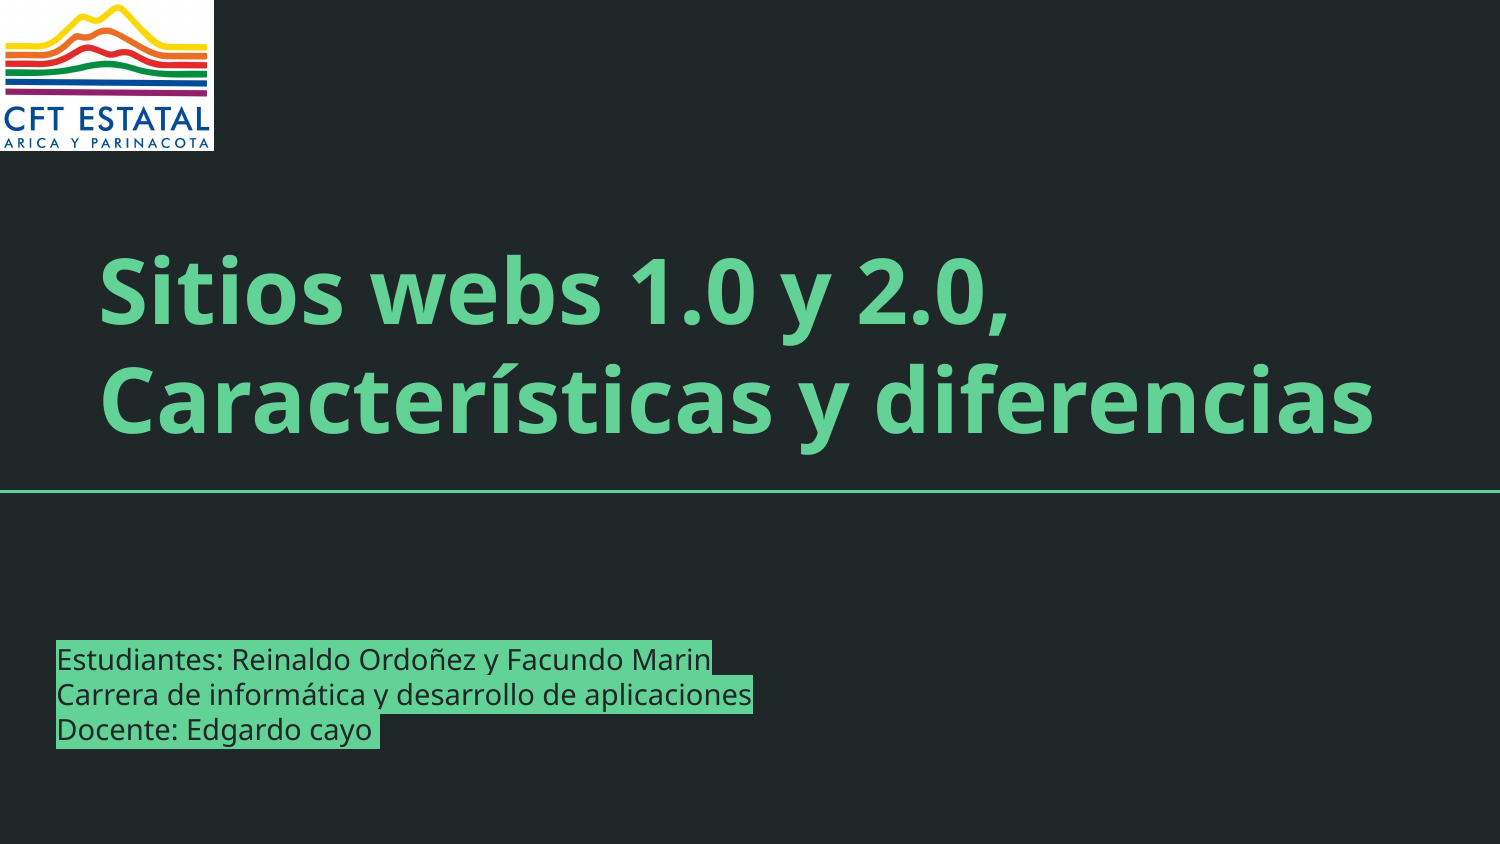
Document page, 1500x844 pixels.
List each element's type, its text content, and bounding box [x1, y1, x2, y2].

subtitle Estudiantes: Reinaldo Ordoñez y Facundo Marin Carrera de informática y desarrollo de aplicaciones Docente: Edgardo cayo [41, 626, 1404, 844]
title Sitios webs 1.0 y 2.0, Características y diferencias [83, 206, 1417, 467]
picture [0, 0, 214, 152]
